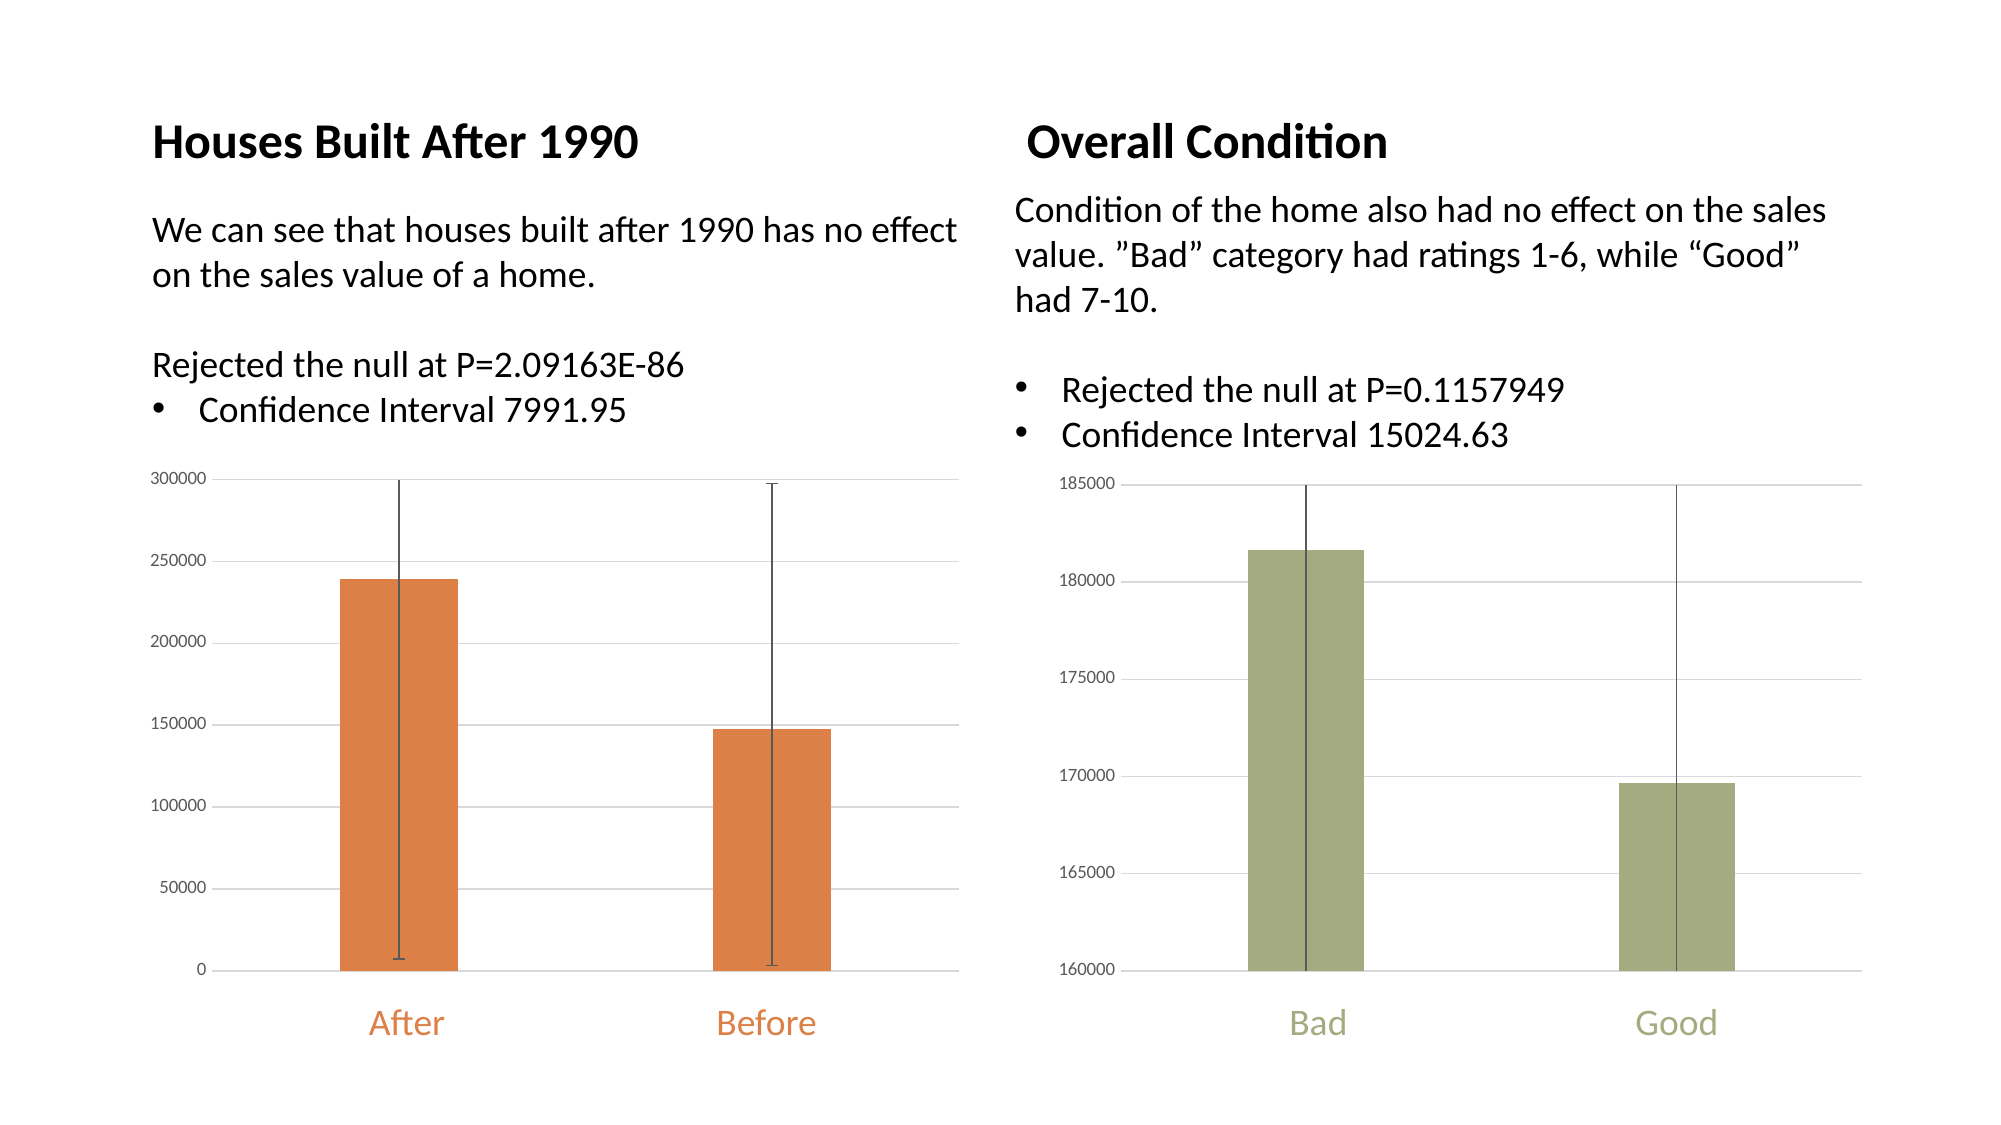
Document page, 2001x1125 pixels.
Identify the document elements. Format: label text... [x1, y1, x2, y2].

text_box Condition of the home also had no effect on the sales value. ”Bad” category had ratings 1-6, while “Good” had 7-10. Rejected the null at P=0.1157949 Confidence Interval 15024.63 [999, 177, 1847, 462]
chart [133, 459, 976, 991]
text_box Bad Good [1223, 991, 1826, 1051]
chart [1041, 465, 1879, 991]
list Overall Condition [1011, 42, 1863, 178]
text_box After Before [286, 991, 889, 1051]
text_box We can see that houses built after 1990 has no effect on the sales value of a home. Rejected the null at P=2.09163E-86 Confidence Interval 7991.95 [137, 197, 984, 437]
list Houses Built After 1990 [137, 42, 984, 178]
